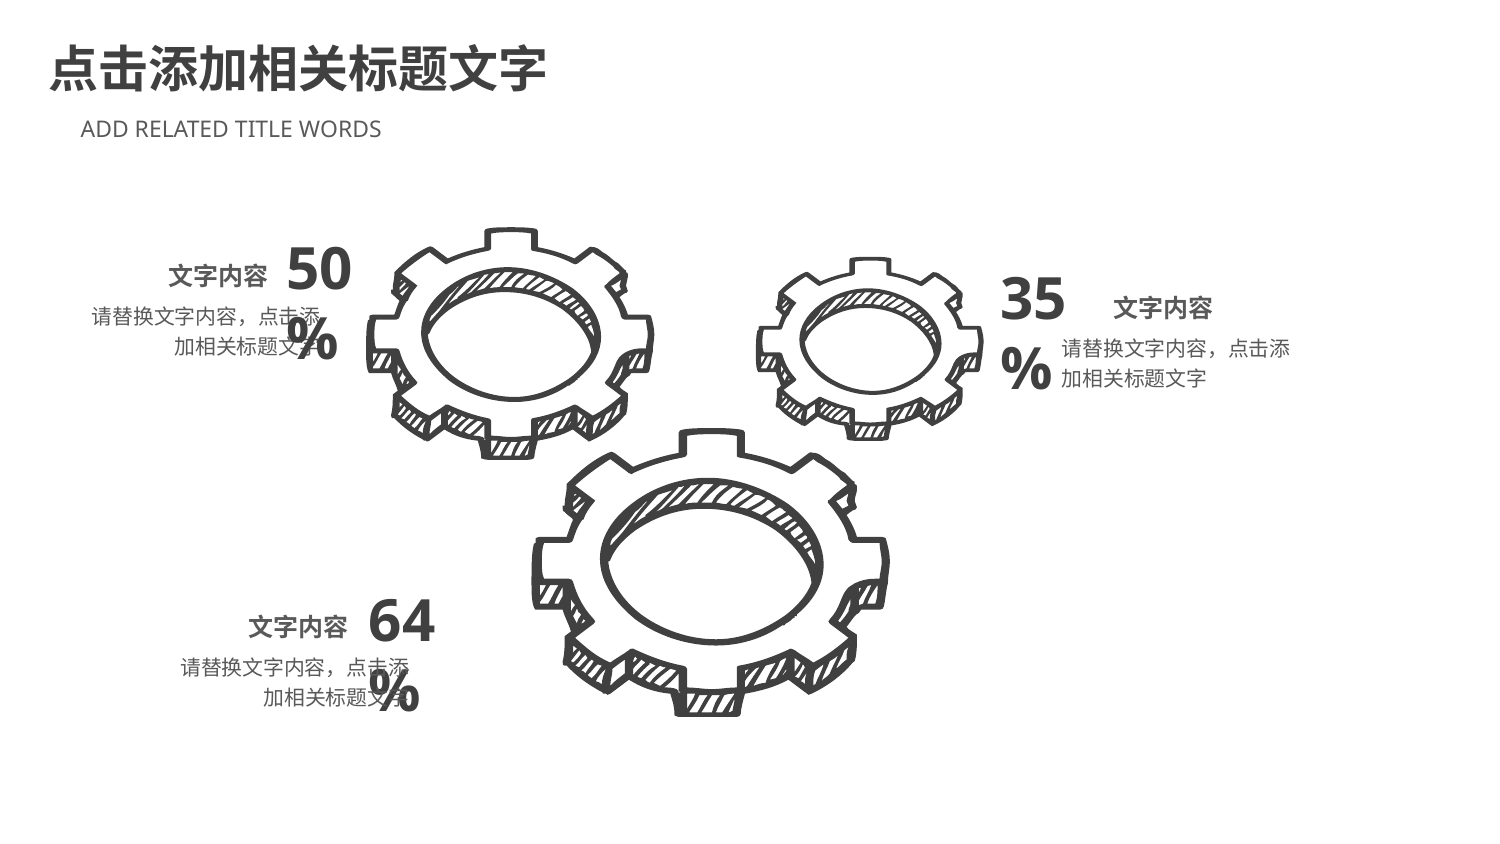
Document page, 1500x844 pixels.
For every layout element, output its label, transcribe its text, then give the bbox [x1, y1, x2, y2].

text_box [170, 604, 409, 708]
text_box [82, 254, 321, 358]
picture [365, 226, 986, 718]
text_box 35% [986, 253, 1111, 409]
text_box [1061, 285, 1300, 390]
text_box 64% [354, 575, 498, 731]
text_box 50% [271, 223, 416, 379]
